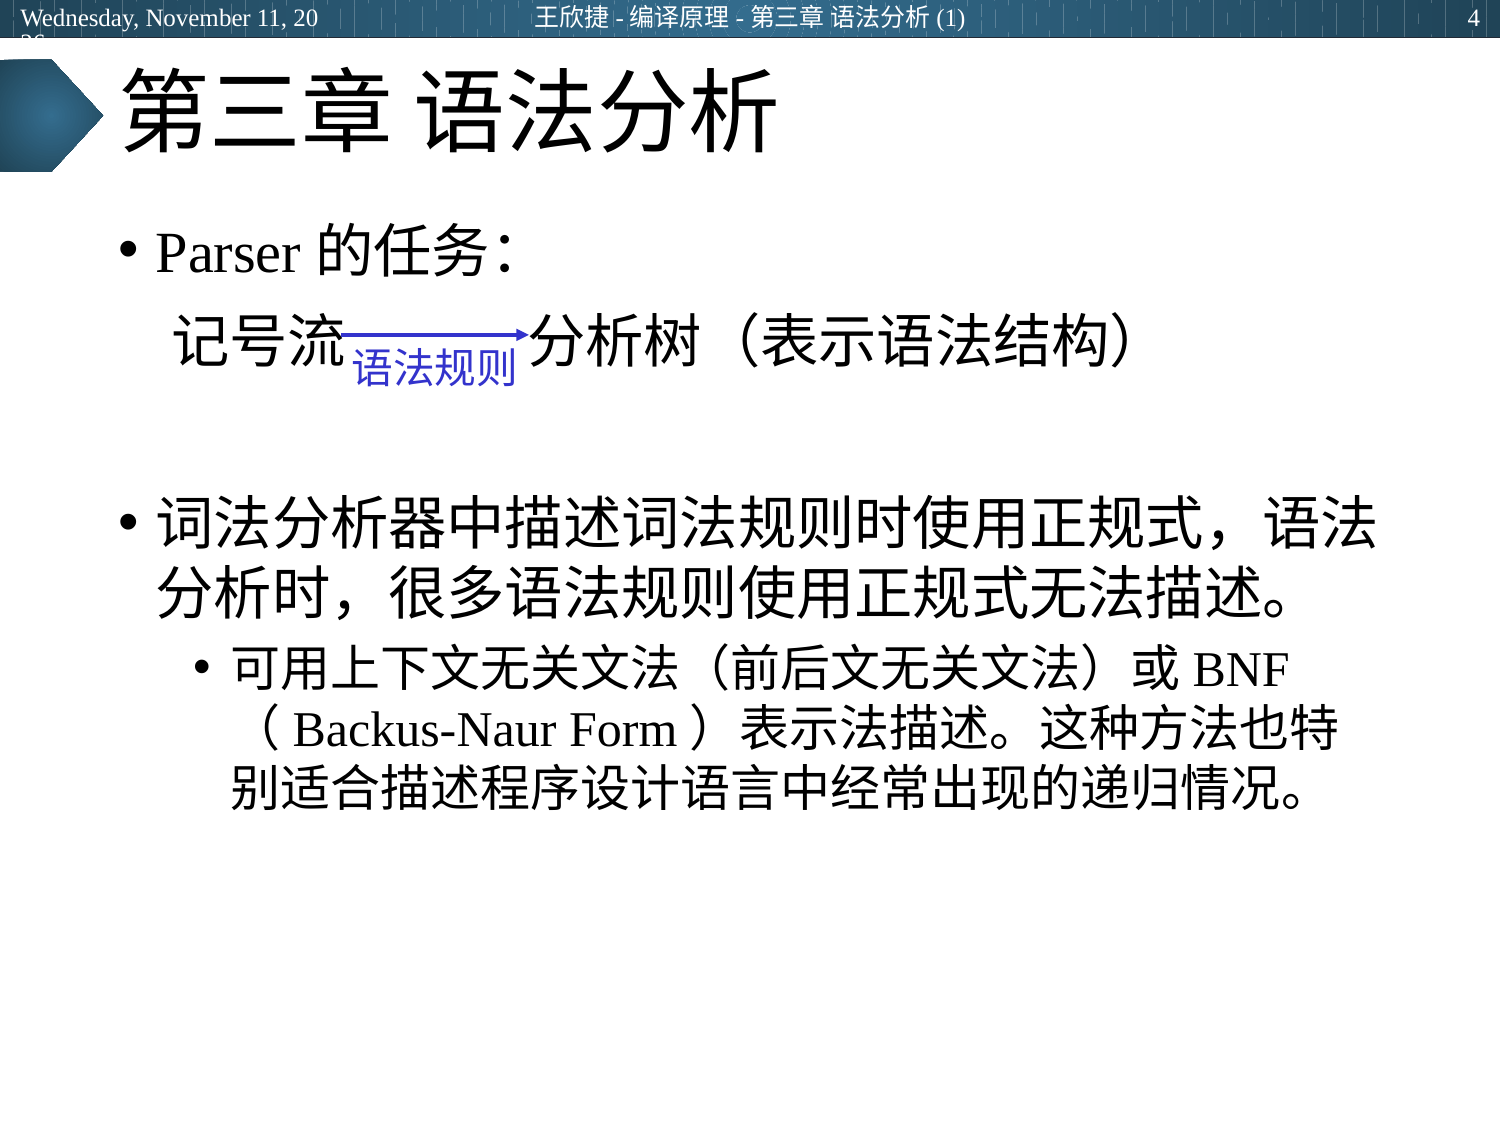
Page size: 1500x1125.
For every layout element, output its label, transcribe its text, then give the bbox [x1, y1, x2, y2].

title 第三章 语法分析 [103, 37, 1397, 194]
list Parser的任务： 记号流 分析树（表示语法结构） 词法分析器中描述词法规则时使用正规式，语法分析时，很多语法规则使用正规式无法描述。 可用上下文无关文法（前后文无关文法）或BNF（Backus-Naur Form）表示法描述。这种方法也特别适合描述程序设计语言中经常出现的递归情况。 [103, 206, 1397, 1014]
slide_number 4 [1157, 1, 1495, 32]
text_box 语法规则 [336, 334, 534, 400]
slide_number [5, 1, 344, 32]
footer 王欣捷-编译原理-第三章 语法分析(1) [496, 1, 1004, 32]
